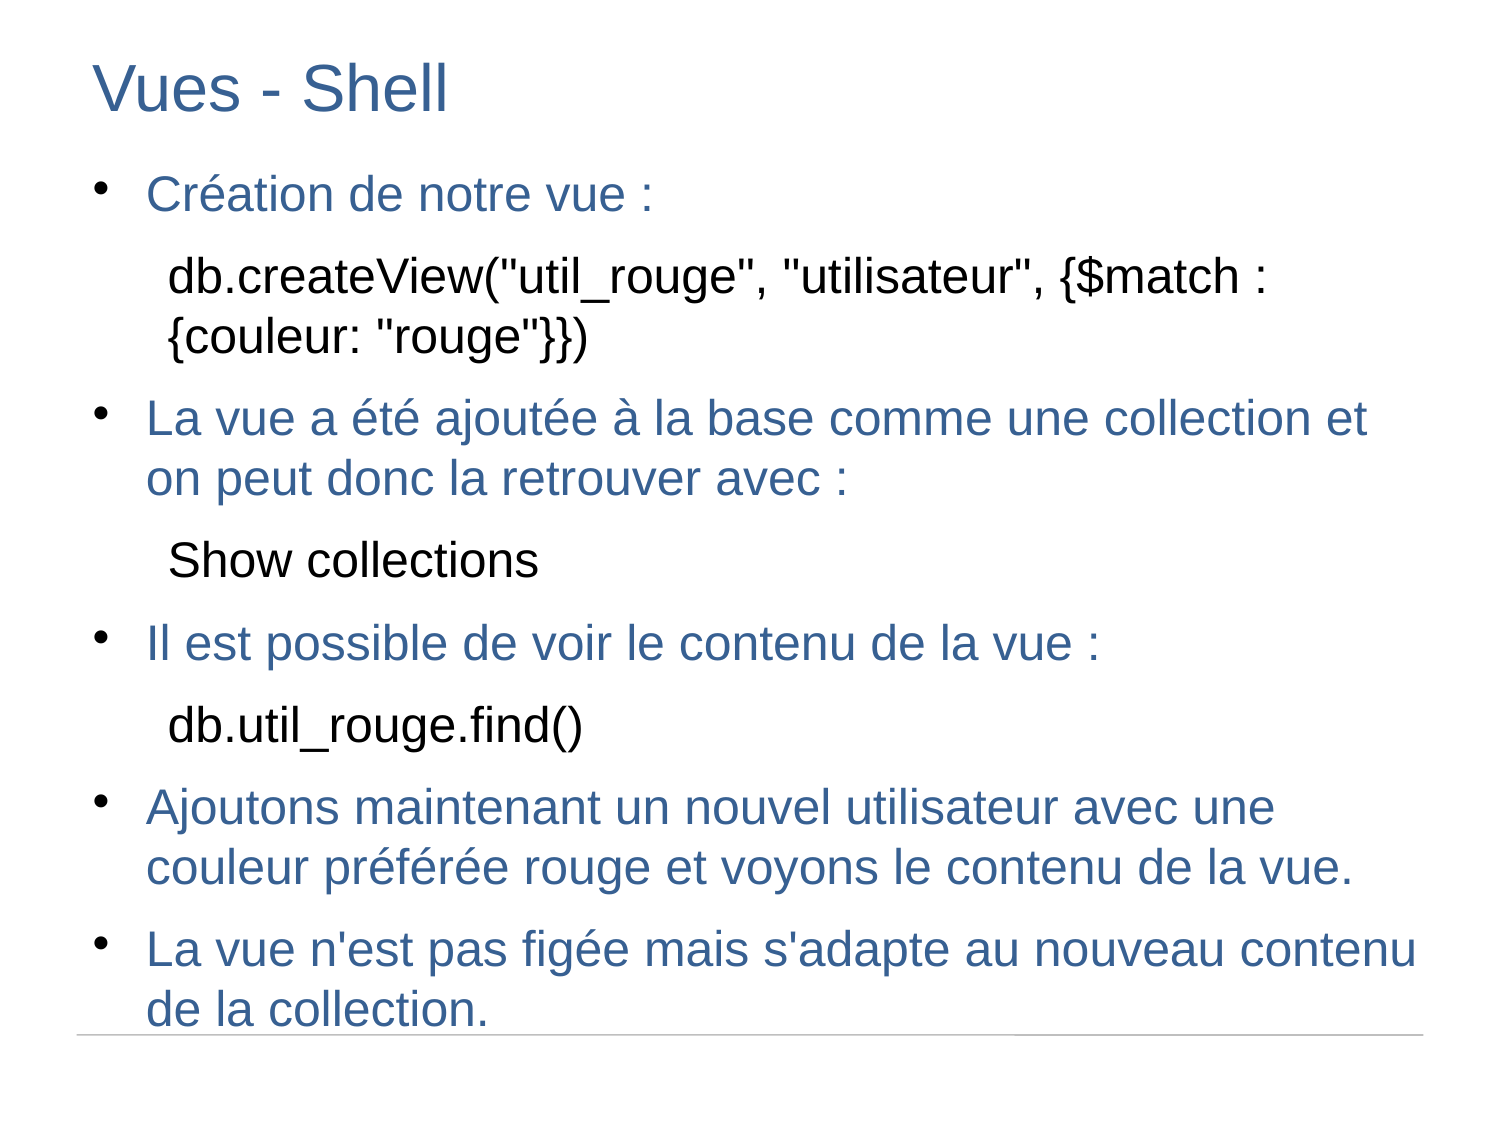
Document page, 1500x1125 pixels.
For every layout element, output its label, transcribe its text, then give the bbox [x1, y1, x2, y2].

text_box Création de notre vue : db.createView("util_rouge", "utilisateur", {$match : {couleur: "rouge"}}) La vue a été ajoutée à la base comme une collection et on peut donc la retrouver avec : Show collections Il est possible de voir le contenu de la vue : db.util_rouge.find() Ajoutons maintenant un nouvel utilisateur avec une couleur préférée rouge et voyons le contenu de la vue. La vue n'est pas figée mais s'adapte au nouveau contenu de la collection. [75, 161, 1425, 1005]
text_box Vues - Shell [75, 45, 1425, 161]
